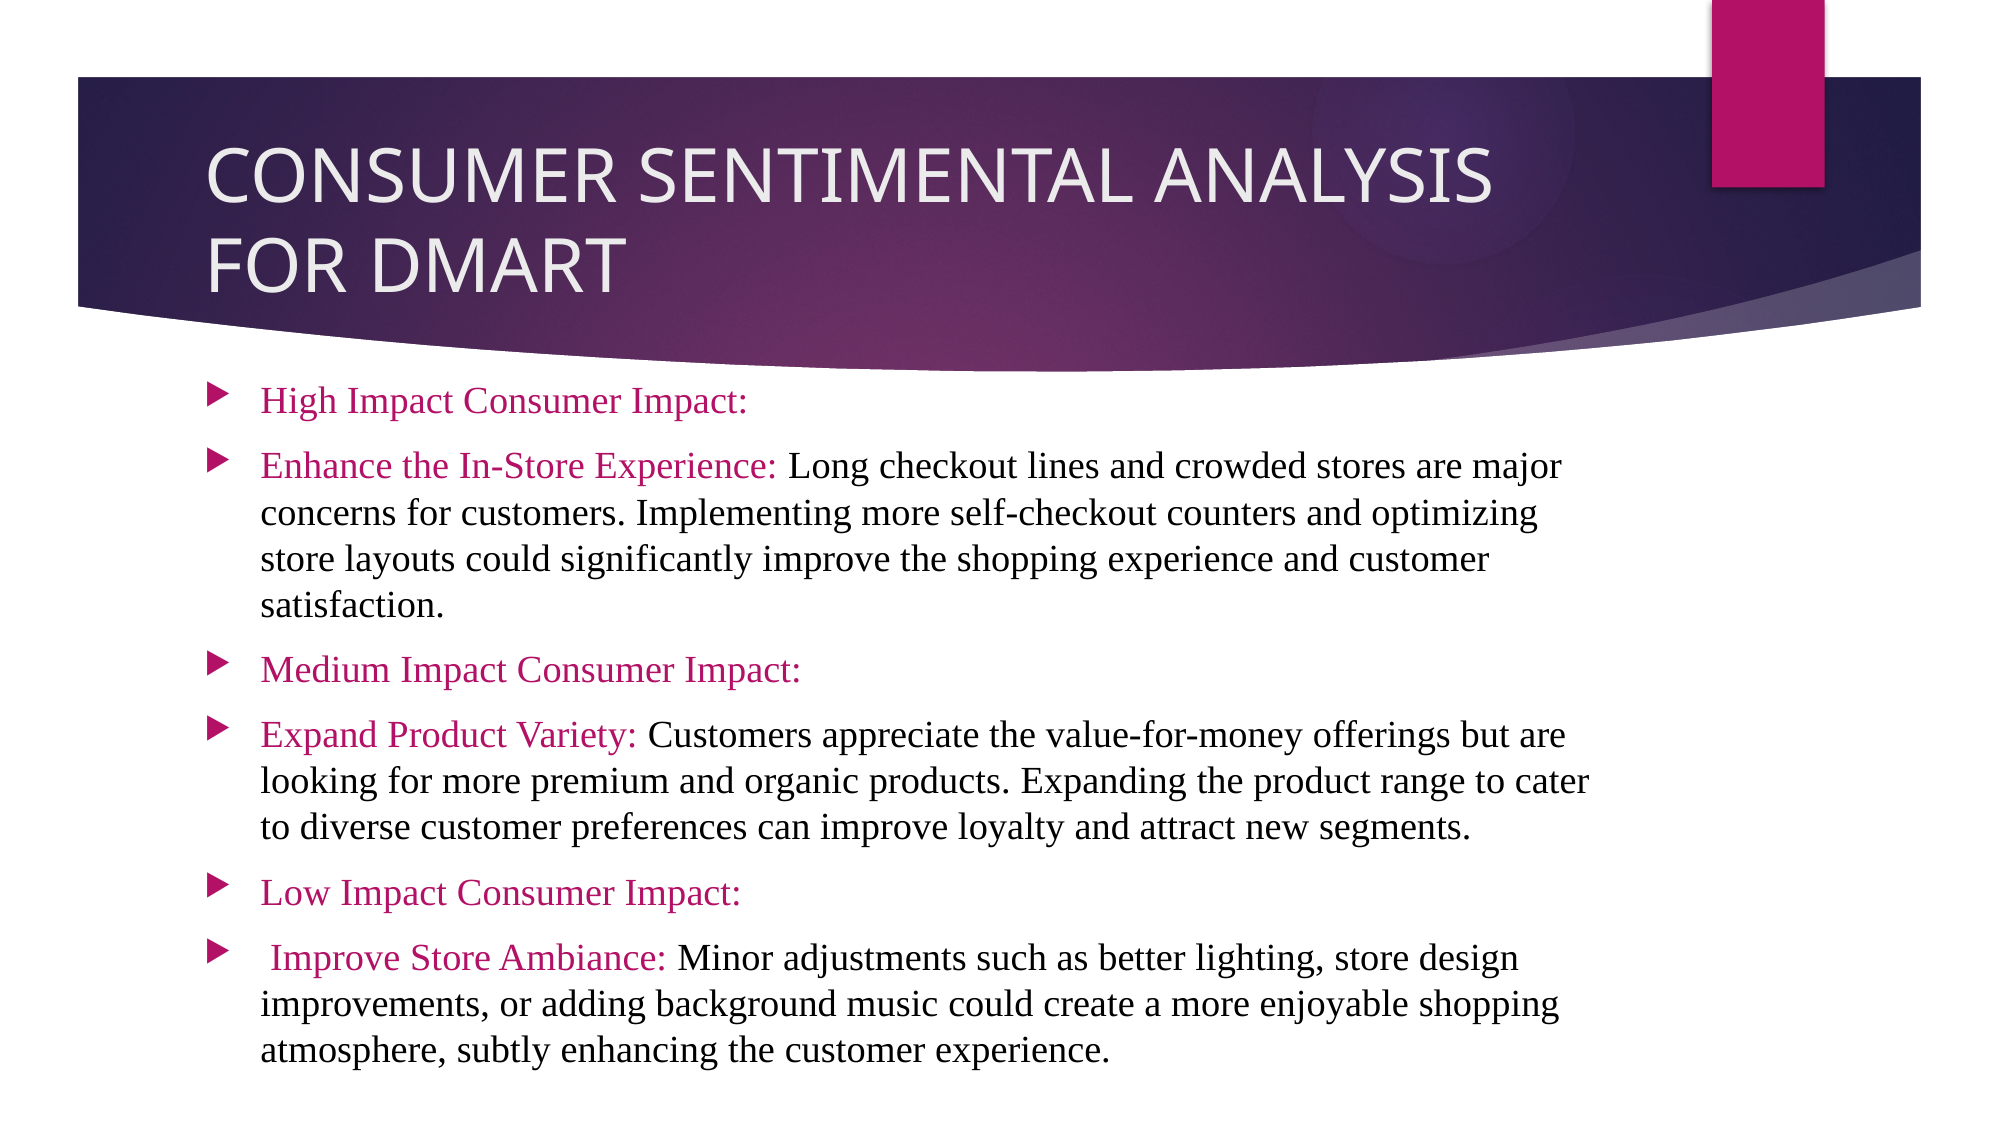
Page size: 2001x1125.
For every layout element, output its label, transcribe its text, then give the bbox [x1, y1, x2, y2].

title CONSUMER SENTIMENTAL ANALYSIS FOR DMART [189, 159, 1627, 276]
list High Impact Consumer Impact: Enhance the In-Store Experience: Long checkout lines and crowded stores are major concerns for customers. Implementing more self-checkout counters and optimizing store layouts could significantly improve the shopping experience and customer satisfaction. Medium Impact Consumer Impact: Expand Product Variety: Customers appreciate the value-for-money offerings but are looking for more premium and organic products. Expanding the product range to cater to diverse customer preferences can improve loyalty and attract new segments. Low Impact Consumer Impact: Improve Store Ambiance: Minor adjustments such as better lighting, store design improvements, or adding background music could create a more enjoyable shopping atmosphere, subtly enhancing the customer experience. [189, 367, 1638, 1079]
